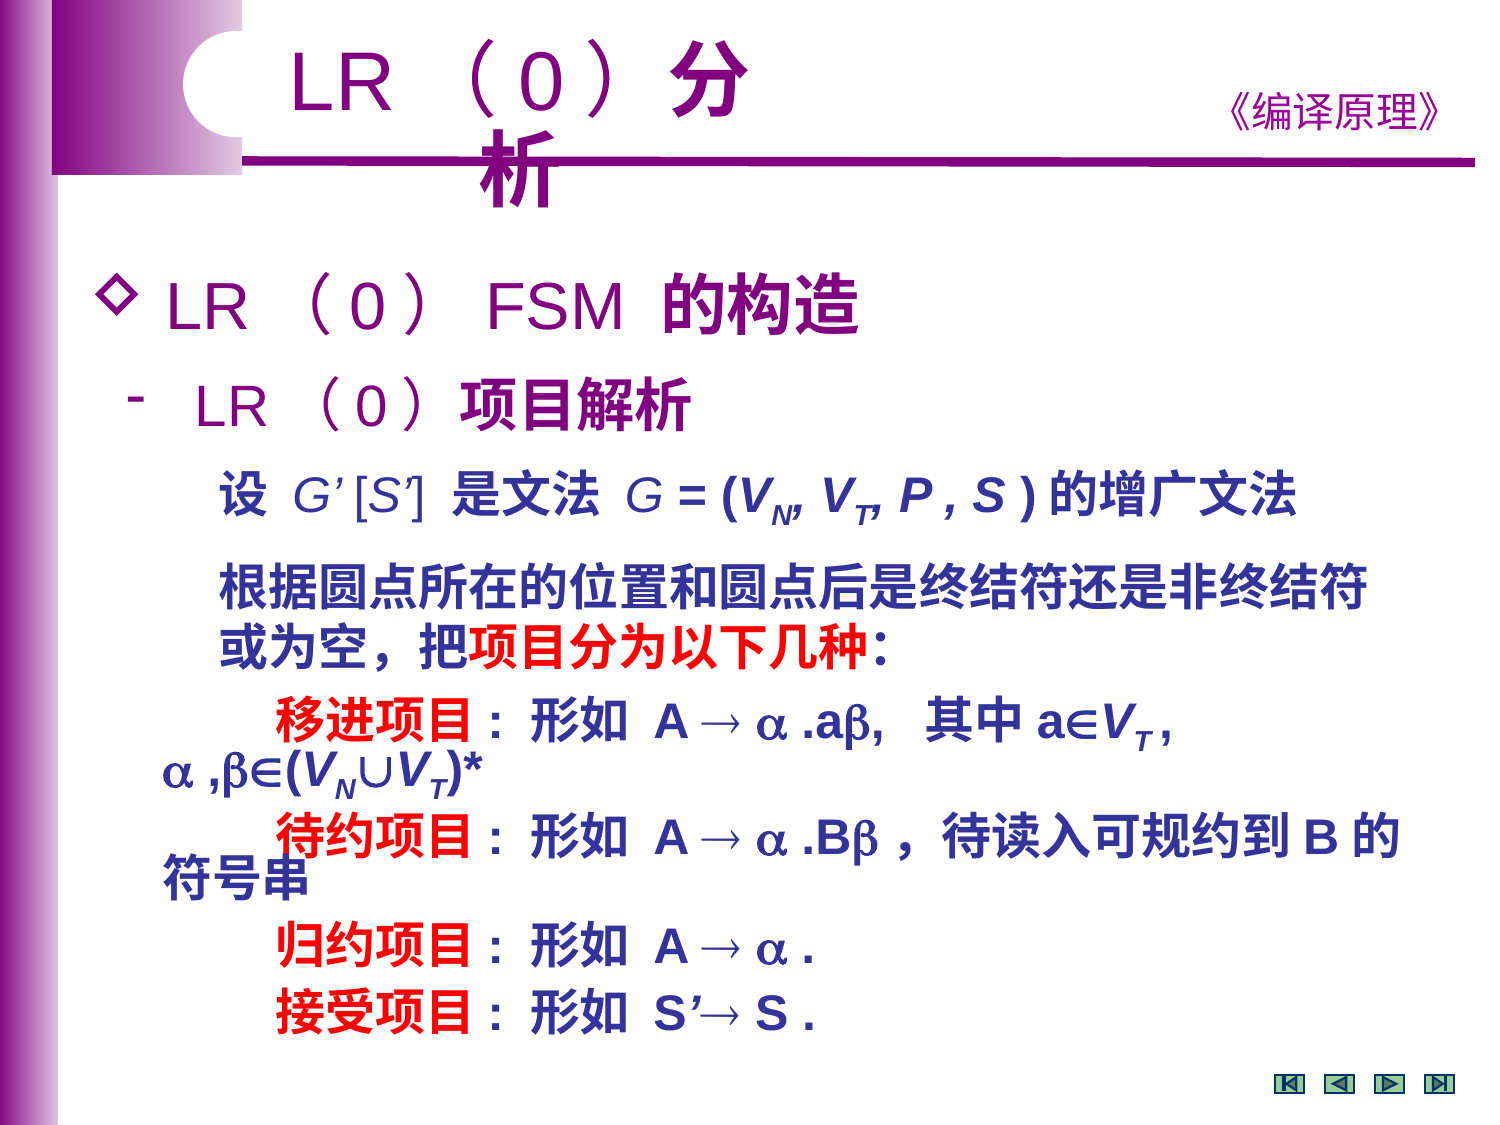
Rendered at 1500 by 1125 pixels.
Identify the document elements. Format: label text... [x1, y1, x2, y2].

text_box [1424, 1074, 1455, 1093]
text_box LR（0）FSM 的构造 LR（0）项目解析 设 G’ [S’] 是文法 G = (VN, VT, P , S )的增广文法 根据圆点所在的位置和圆点后是终结符还是非终结符 或为空，把项目分为以下几种： 移进项目: 形如 A   .a, 其中aVT ,  ,(VNVT)* 待约项目: 形如 A   .B，待读入可规约到B的符号串 归约项目: 形如 A   . 接受项目: 形如 S’ S . [72, 255, 1455, 1047]
text_box [1324, 1074, 1355, 1093]
text_box LR（0）分析 [254, 30, 786, 226]
text_box [1374, 1074, 1405, 1093]
text_box [1274, 1074, 1305, 1093]
